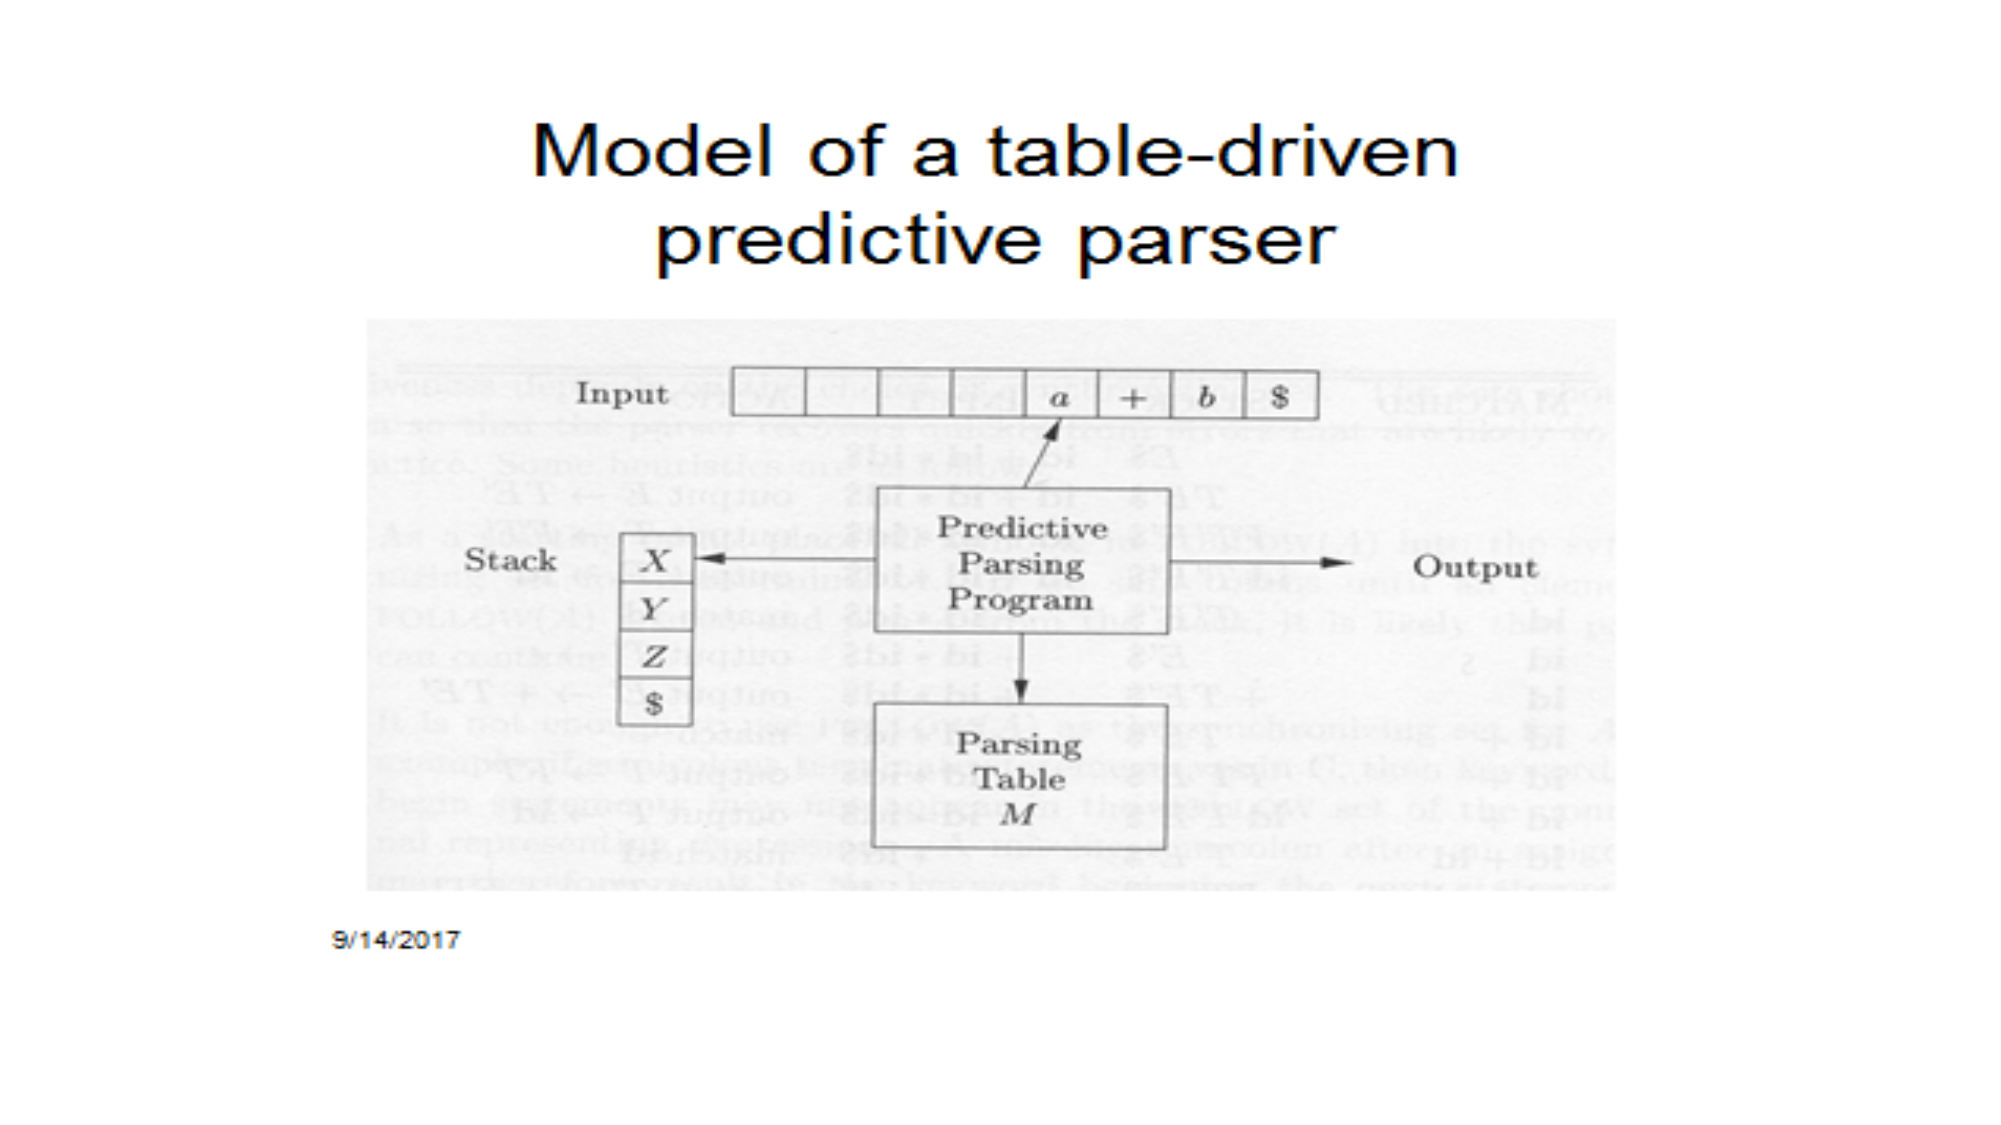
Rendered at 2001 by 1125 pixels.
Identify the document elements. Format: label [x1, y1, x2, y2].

list [242, 99, 1752, 1002]
